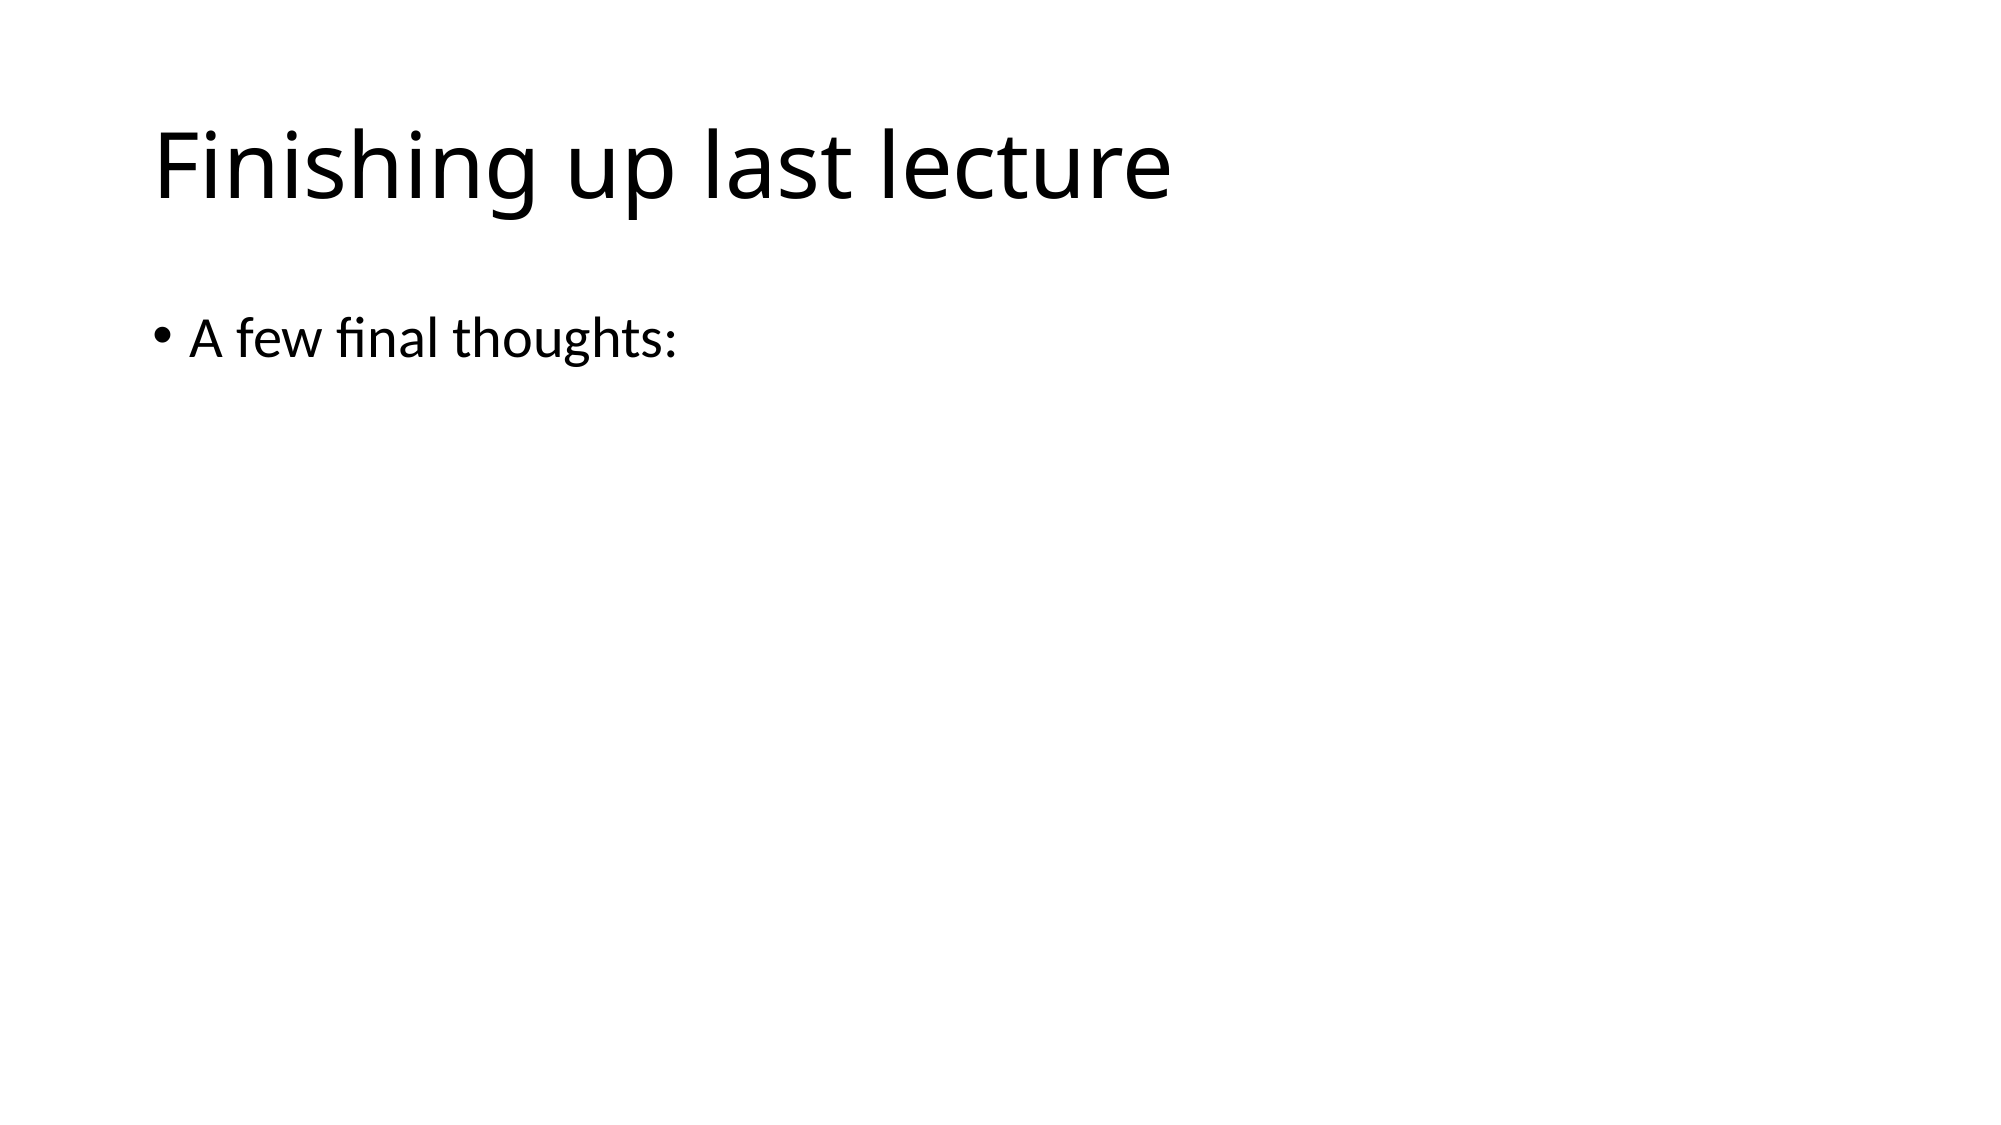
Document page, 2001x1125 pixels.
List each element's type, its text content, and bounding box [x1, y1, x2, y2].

list A few final thoughts: [137, 299, 1863, 1014]
title Finishing up last lecture [137, 59, 1863, 278]
